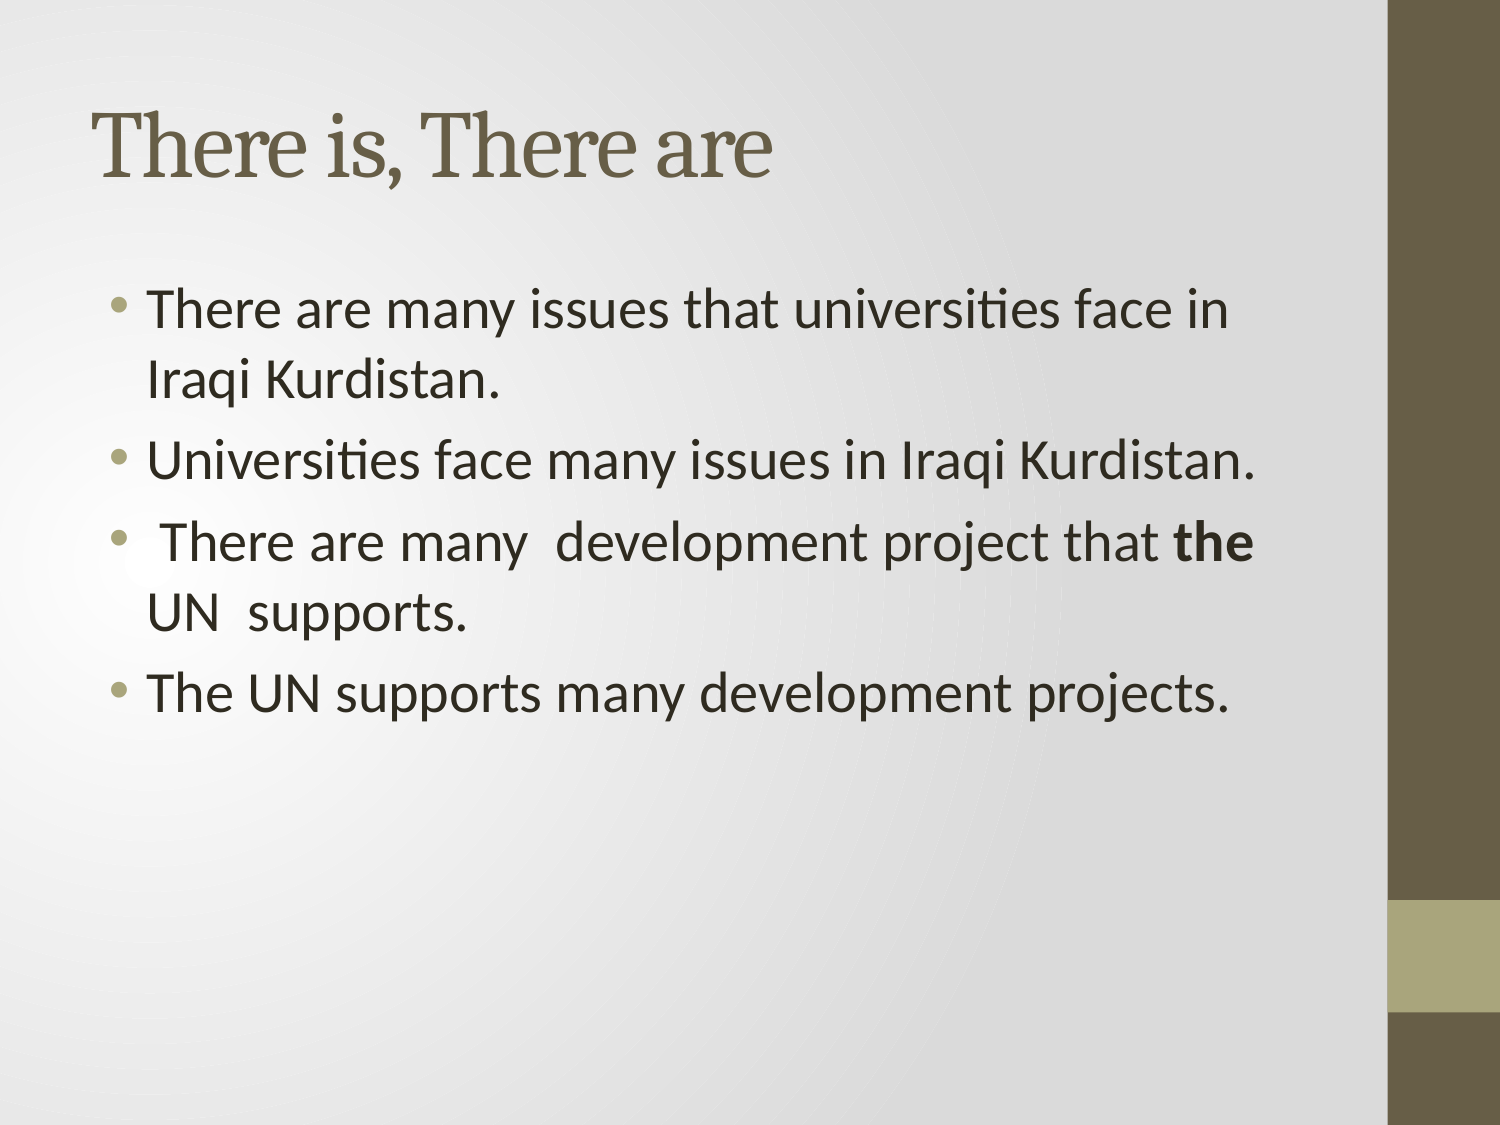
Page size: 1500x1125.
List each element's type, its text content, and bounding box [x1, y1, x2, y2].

title There is, There are [75, 45, 1325, 233]
list There are many issues that universities face in Iraqi Kurdistan. Universities face many issues in Iraqi Kurdistan. There are many development project that the UN supports. The UN supports many development projects. [75, 262, 1325, 1050]
